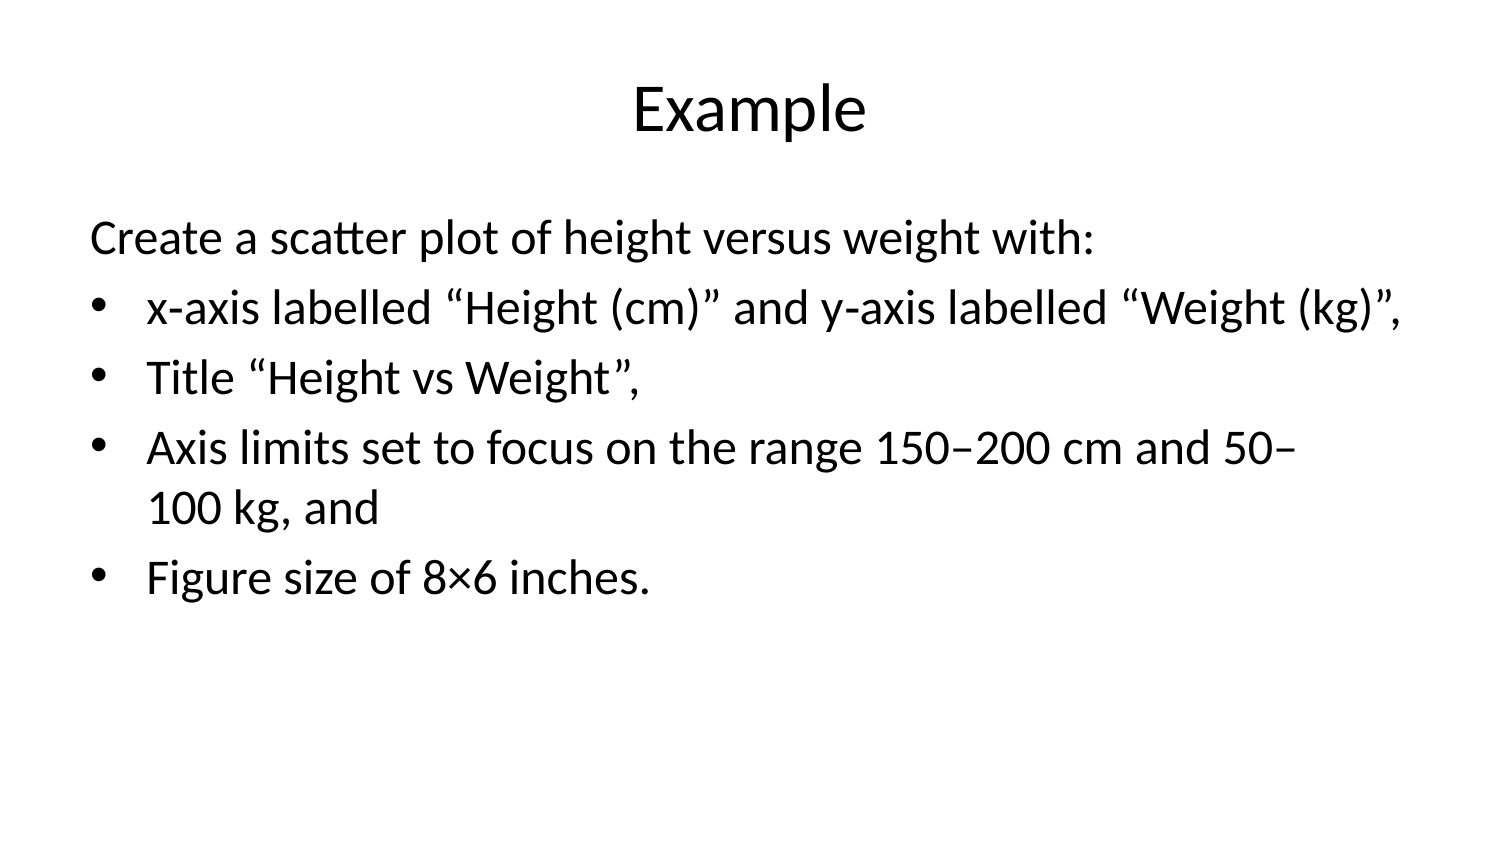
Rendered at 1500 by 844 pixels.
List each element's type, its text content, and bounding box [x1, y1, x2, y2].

list Create a scatter plot of height versus weight with: x‑axis labelled “Height (cm)” and y‑axis labelled “Weight (kg)”, Title “Height vs Weight”, Axis limits set to focus on the range 150–200 cm and 50–100 kg, and Figure size of 8×6 inches. [75, 196, 1425, 754]
title Example [75, 33, 1425, 175]
